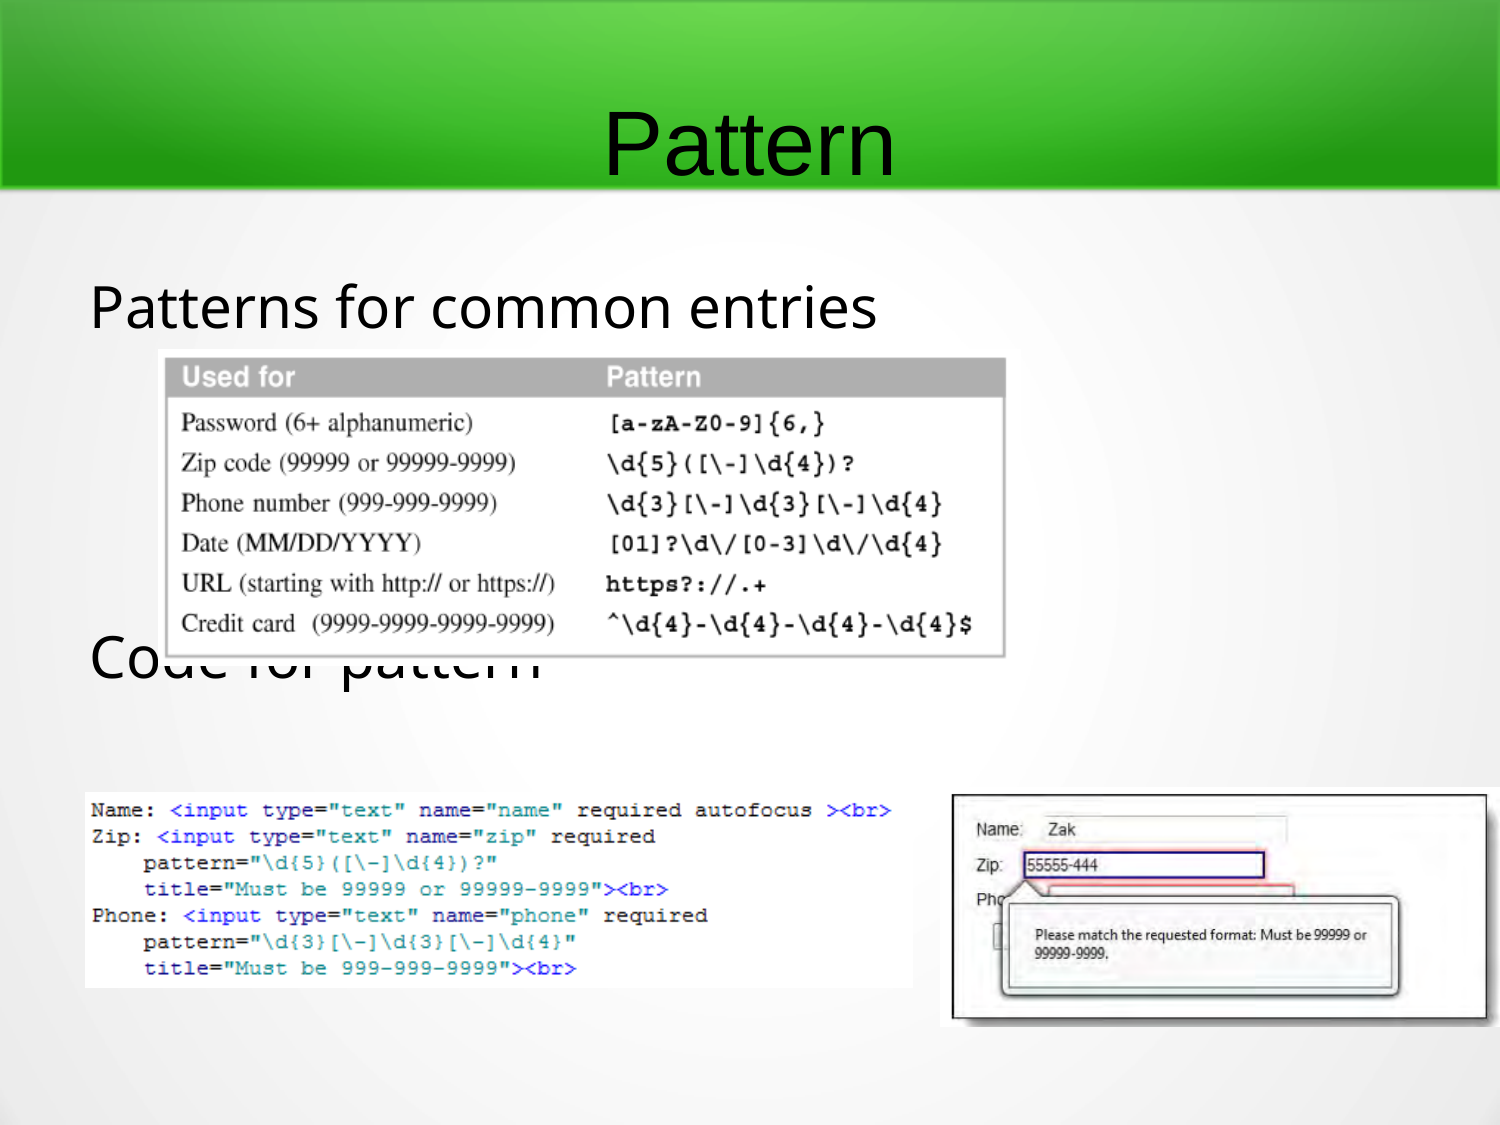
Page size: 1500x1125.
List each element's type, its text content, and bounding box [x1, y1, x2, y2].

text_box Patterns for common entries Code for pattern [75, 262, 1425, 1005]
picture [0, 0, 1500, 1125]
text_box Pattern [75, 45, 1425, 233]
